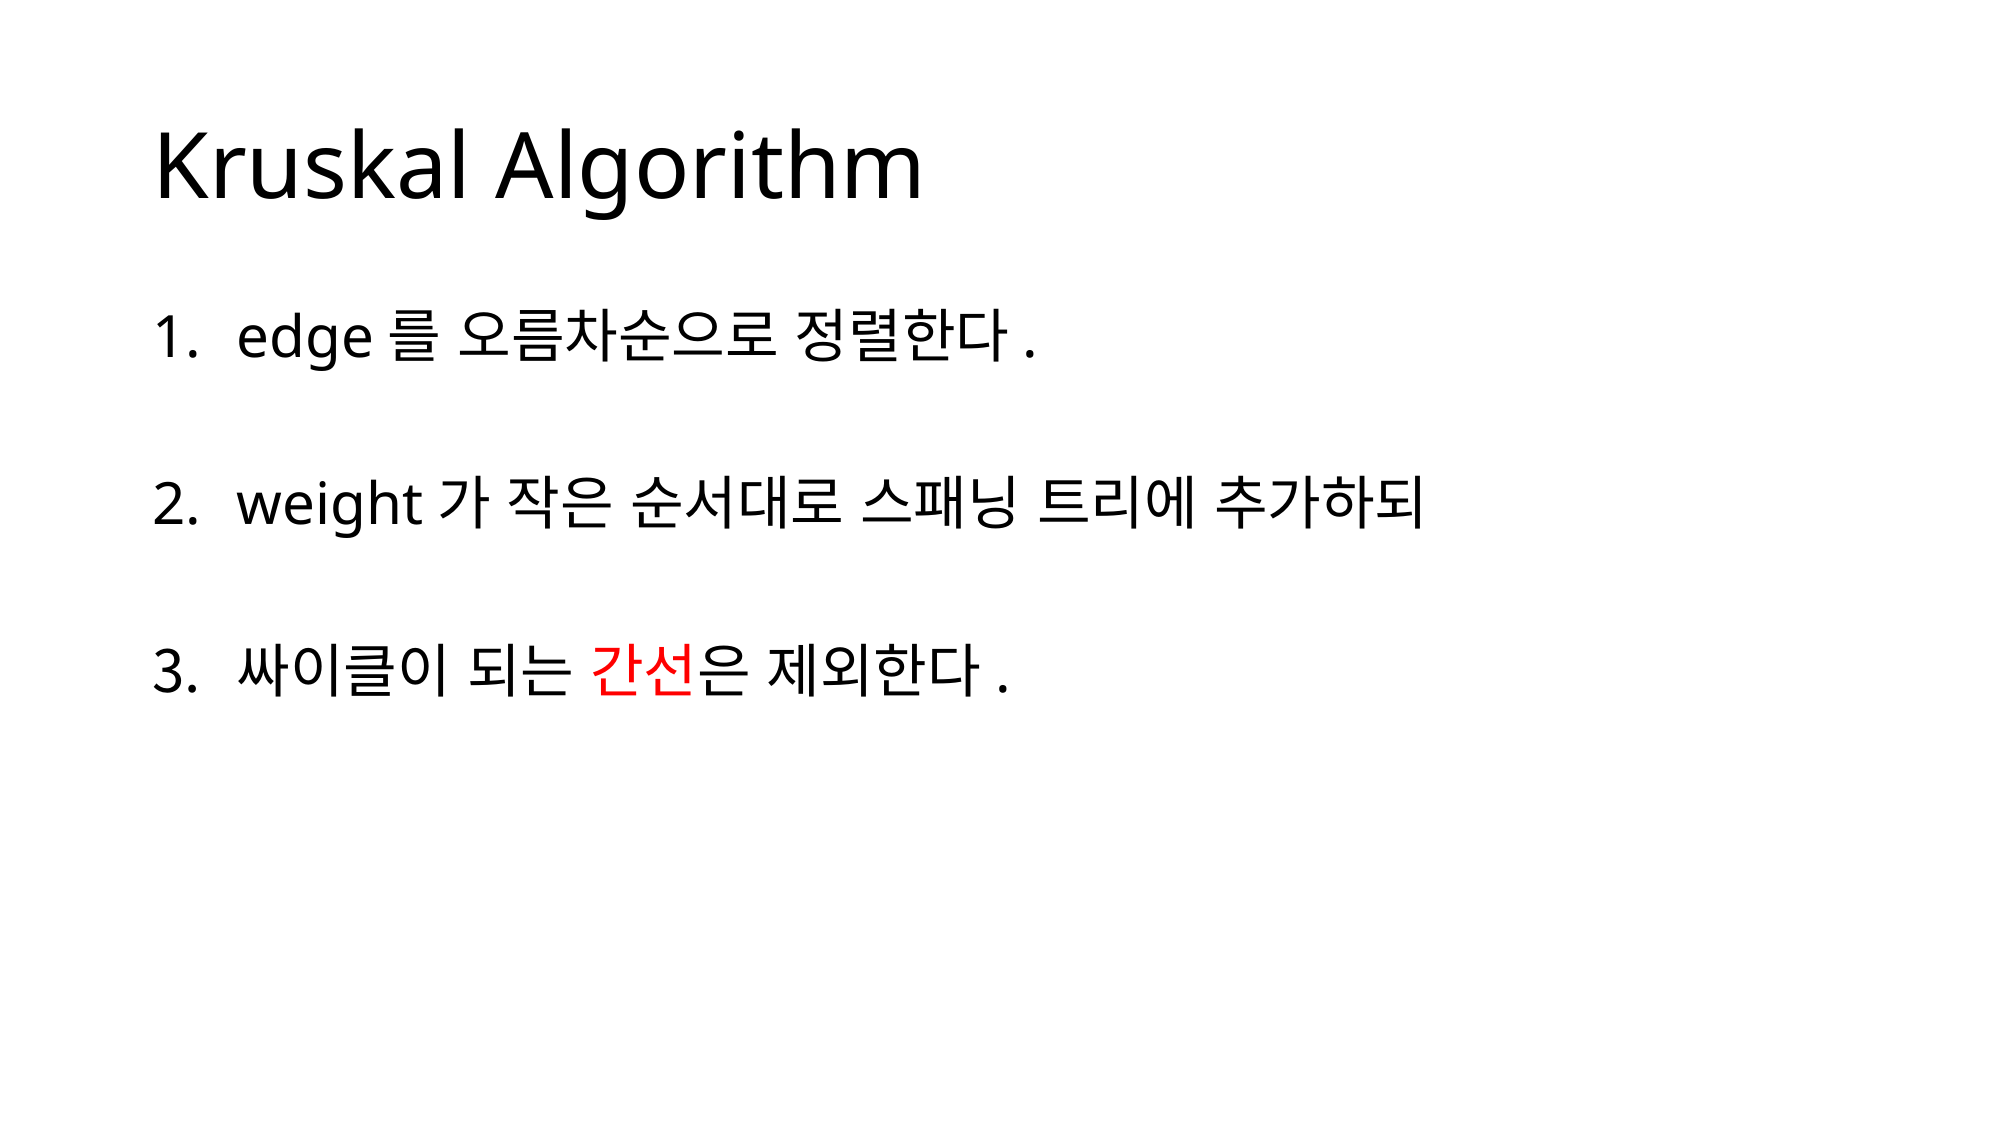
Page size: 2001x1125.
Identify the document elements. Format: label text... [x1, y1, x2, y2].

list edge를 오름차순으로 정렬한다. weight가 작은 순서대로 스패닝 트리에 추가하되 싸이클이 되는 간선은 제외한다. [137, 299, 1863, 1014]
title Kruskal Algorithm [137, 59, 1863, 278]
